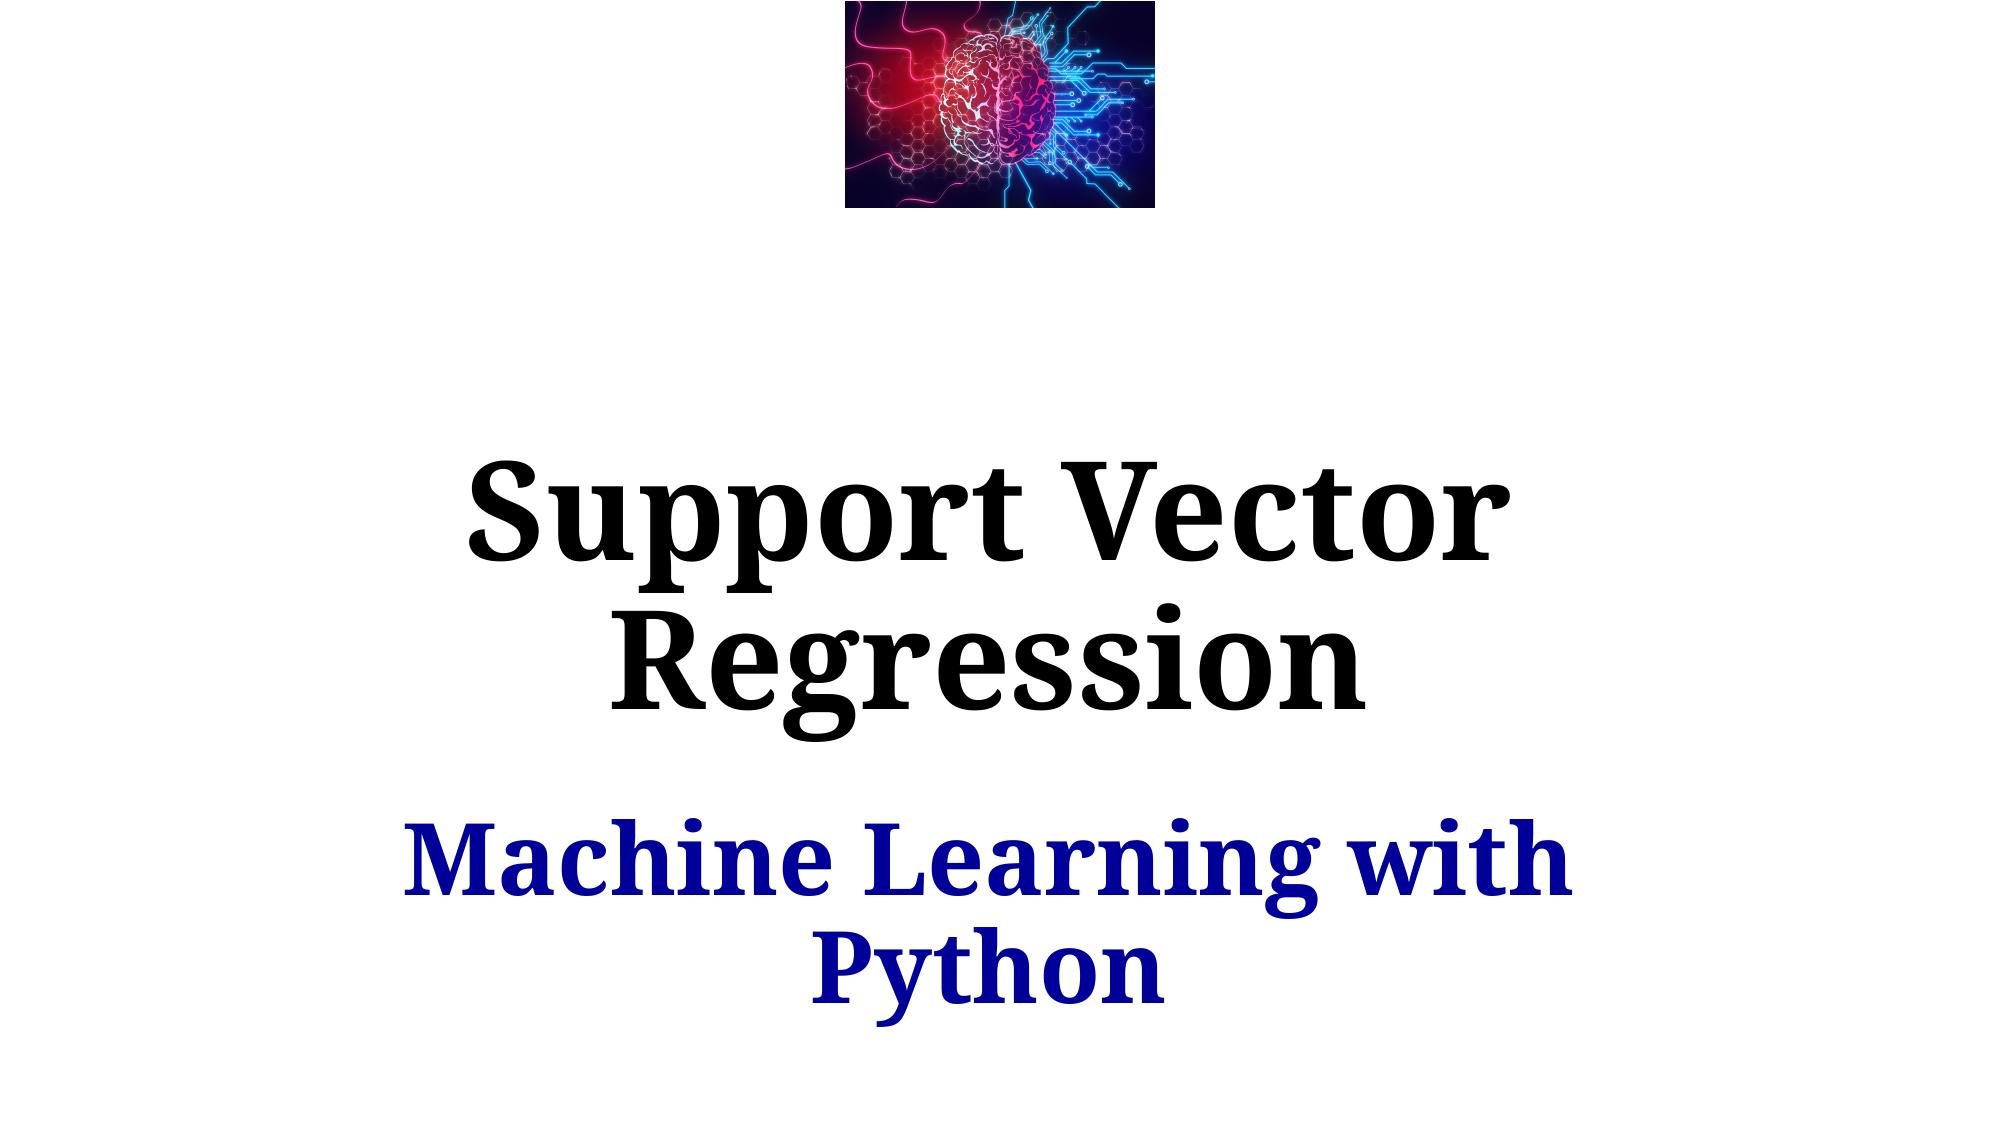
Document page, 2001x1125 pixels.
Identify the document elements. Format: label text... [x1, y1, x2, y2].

title Support Vector Regression [239, 354, 1739, 747]
picture [845, 1, 1155, 208]
subtitle Machine Learning with Python [239, 801, 1739, 1074]
